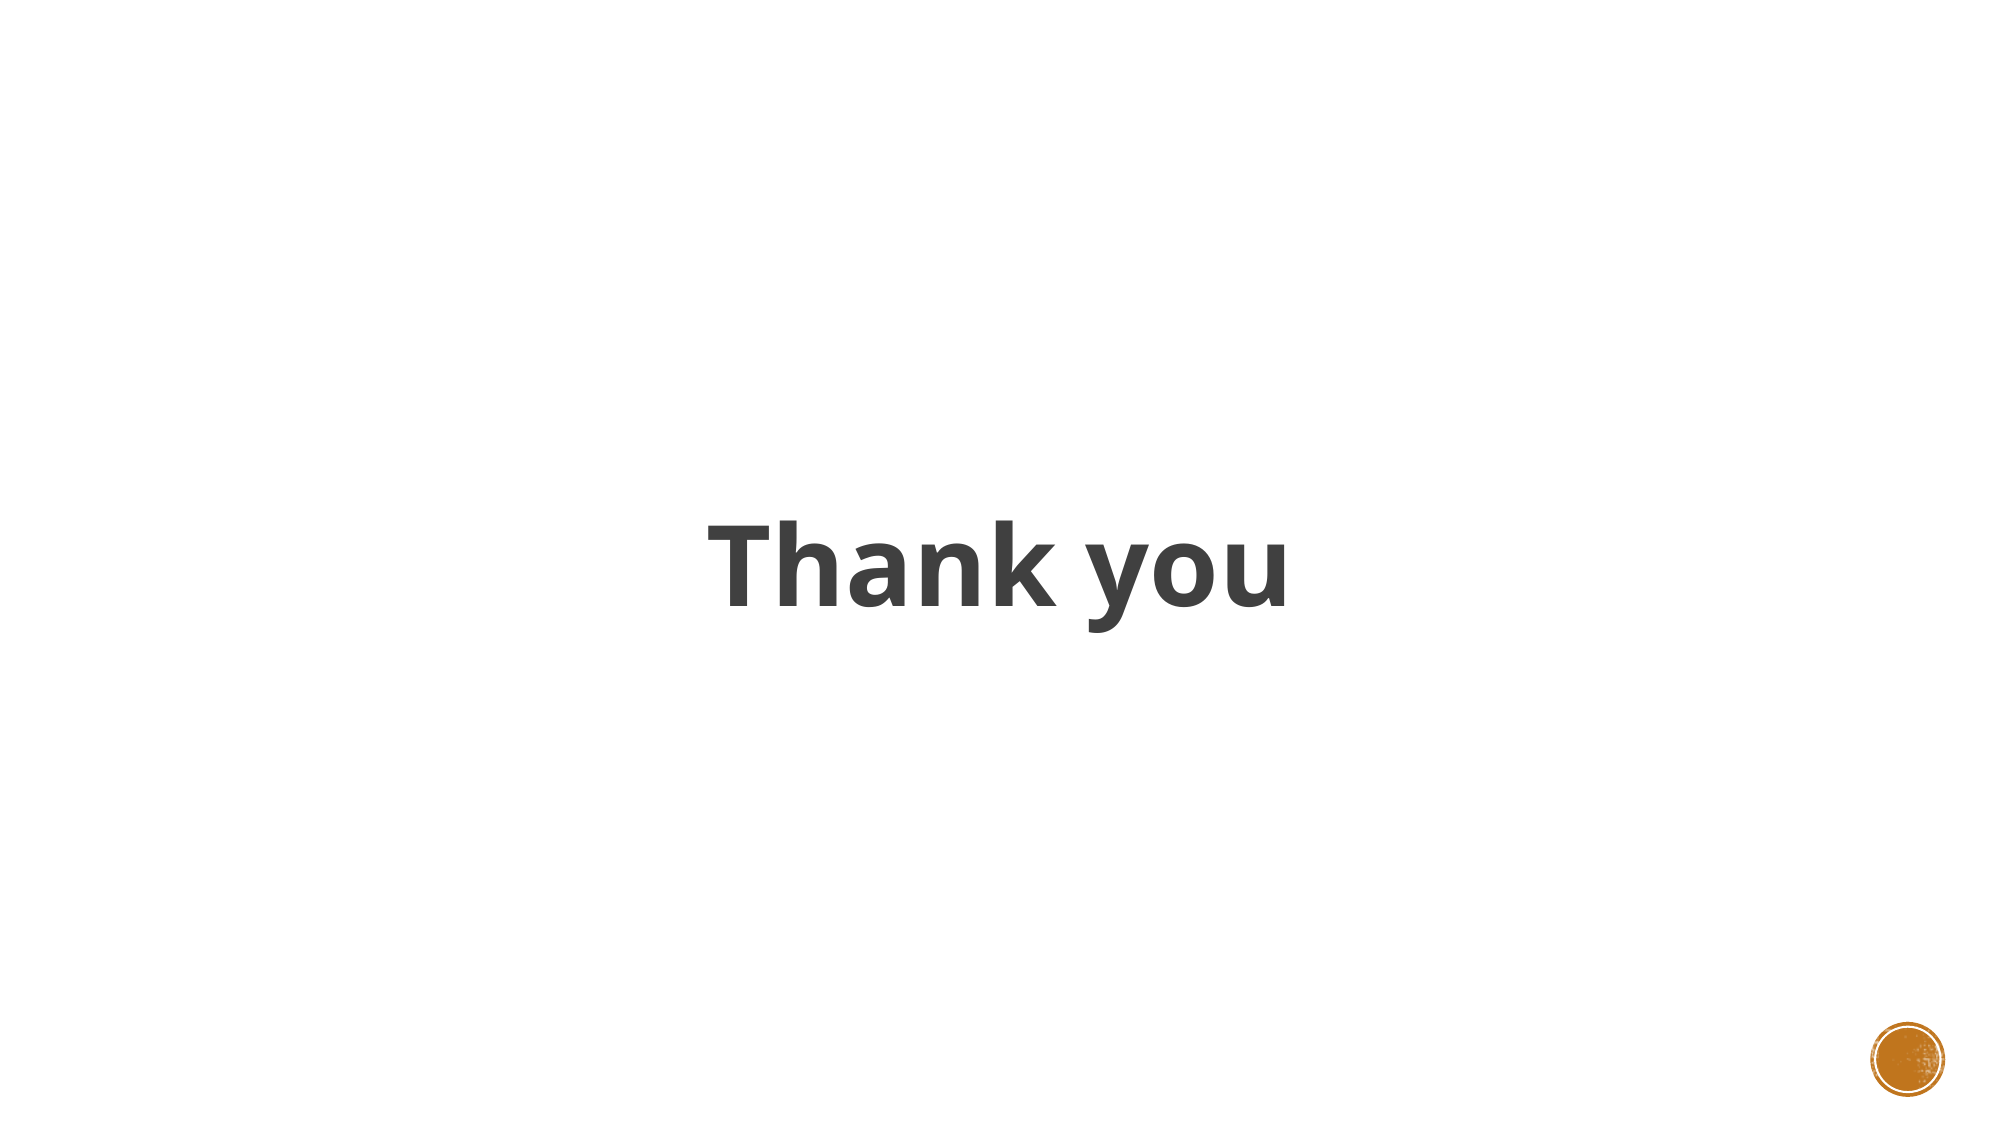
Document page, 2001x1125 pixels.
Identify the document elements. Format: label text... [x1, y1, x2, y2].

text_box Thank you [690, 486, 1310, 637]
